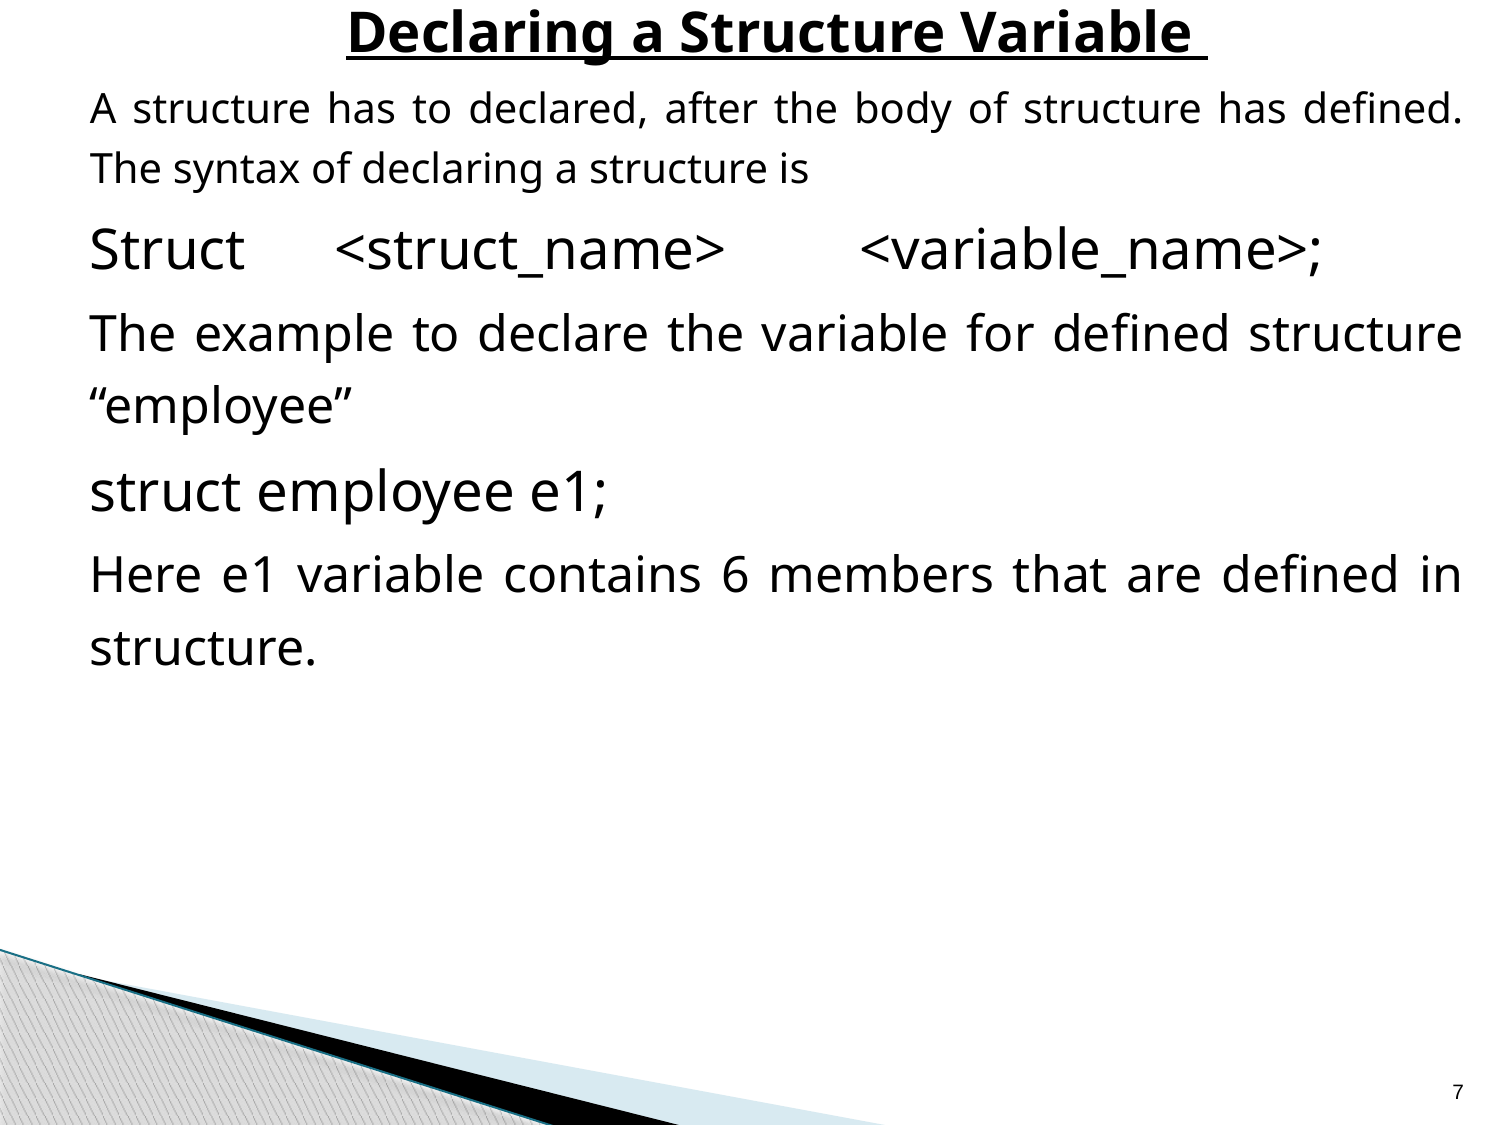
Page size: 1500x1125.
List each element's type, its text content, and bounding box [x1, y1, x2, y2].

slide_number 7 [1418, 1051, 1479, 1112]
list Declaring a Structure Variable A structure has to declared, after the body of structure has defined. The syntax of declaring a structure is Struct <struct_name> <variable_name>; The example to declare the variable for defined structure “employee” struct employee e1; Here e1 variable contains 6 members that are defined in structure. [75, 0, 1480, 1038]
